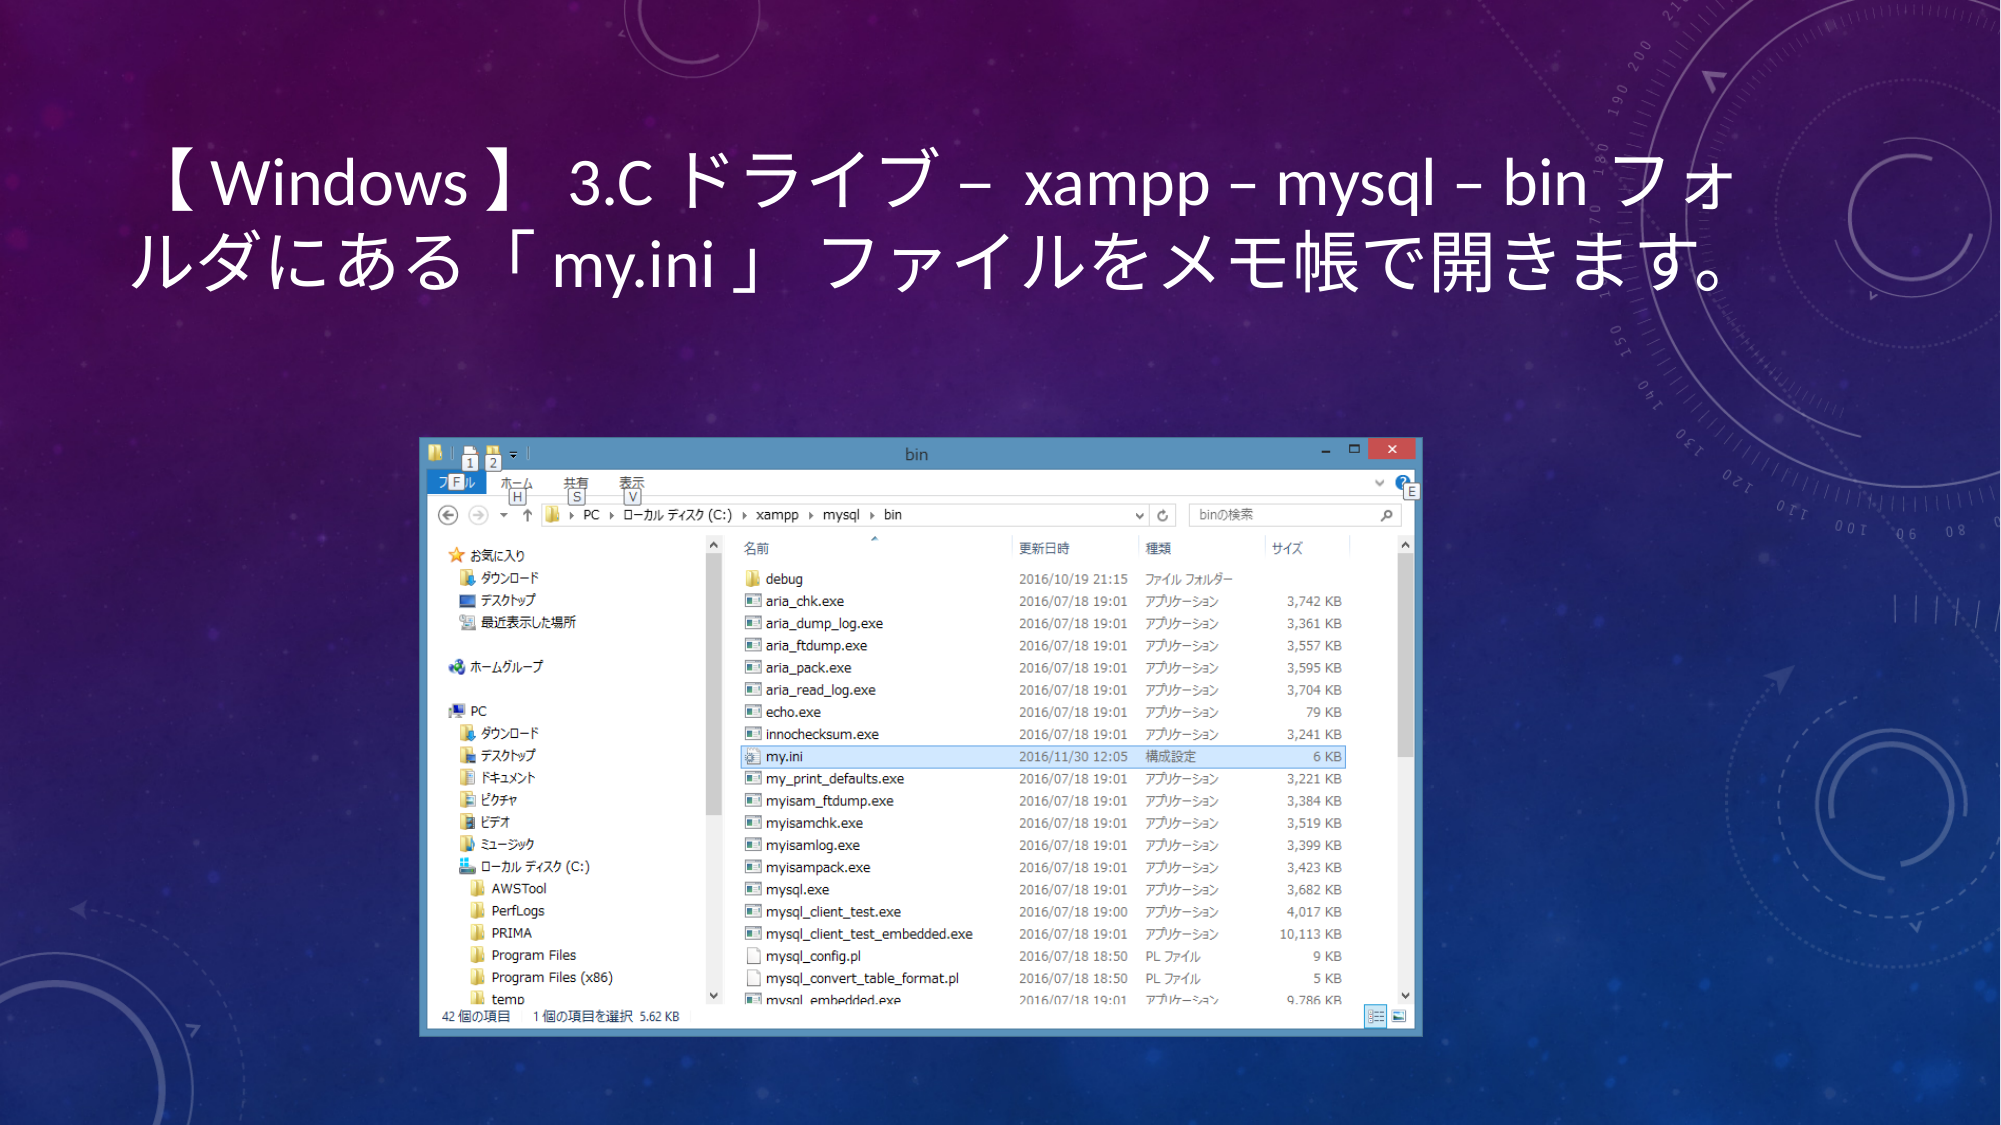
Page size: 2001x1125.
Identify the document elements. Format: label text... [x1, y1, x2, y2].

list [418, 437, 1423, 1037]
title 【Windows】3.Cドライブ – xampp – mysql – binフォルダにある「my.ini」 ファイルをメモ帳で開きます。 [112, 99, 1775, 339]
picture [0, 0, 2001, 1125]
